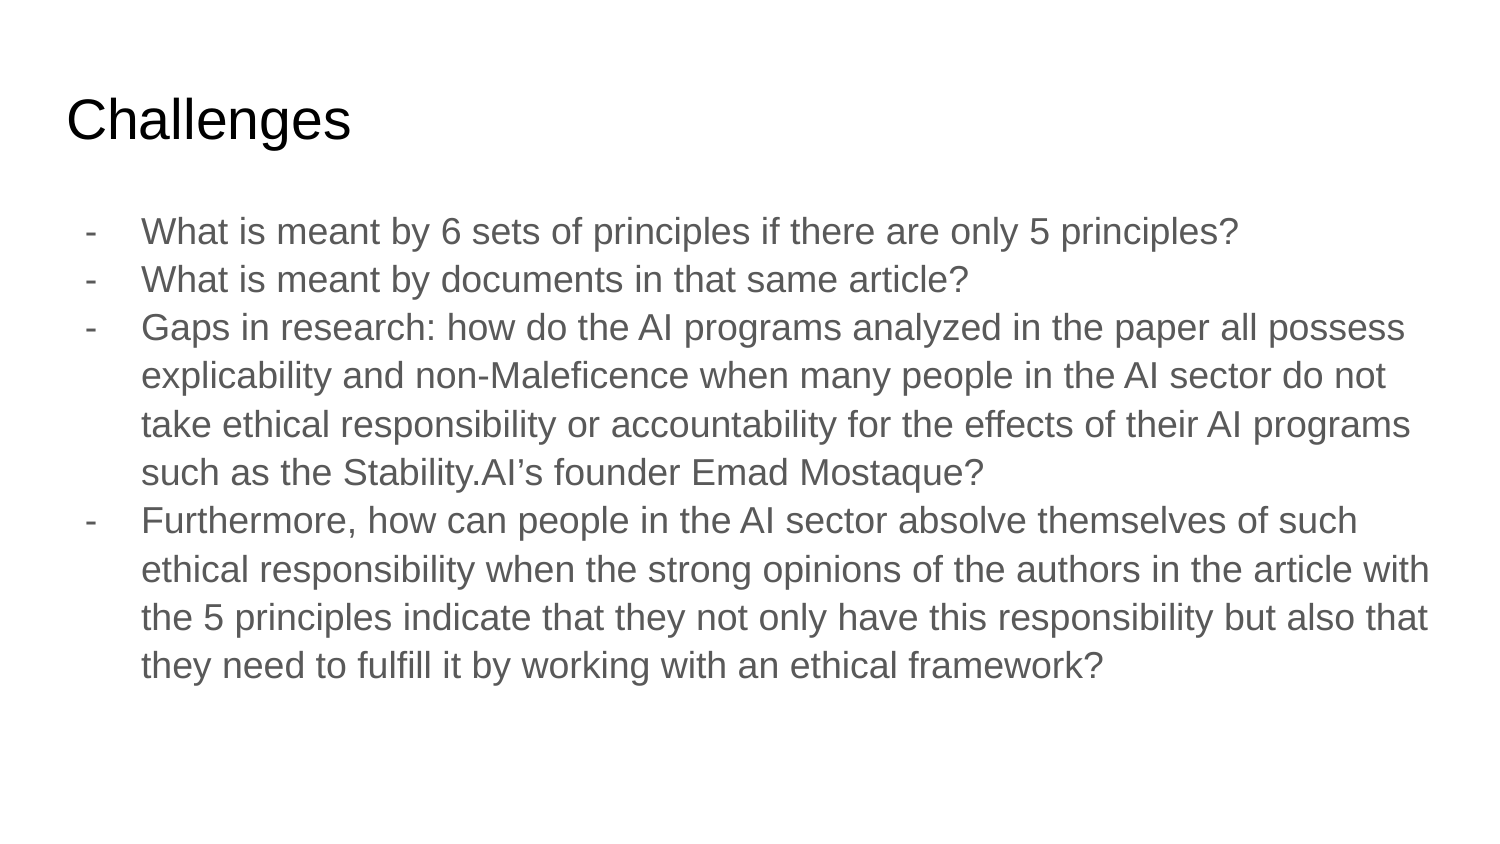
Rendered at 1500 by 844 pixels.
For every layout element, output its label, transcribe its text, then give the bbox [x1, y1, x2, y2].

title Challenges [51, 72, 1449, 167]
list What is meant by 6 sets of principles if there are only 5 principles? What is meant by documents in that same article? Gaps in research: how do the AI programs analyzed in the paper all possess explicability and non-Maleficence when many people in the AI sector do not take ethical responsibility or accountability for the effects of their AI programs such as the Stability.AI’s founder Emad Mostaque? Furthermore, how can people in the AI sector absolve themselves of such ethical responsibility when the strong opinions of the authors in the article with the 5 principles indicate that they not only have this responsibility but also that they need to fulfill it by working with an ethical framework? [51, 189, 1449, 750]
